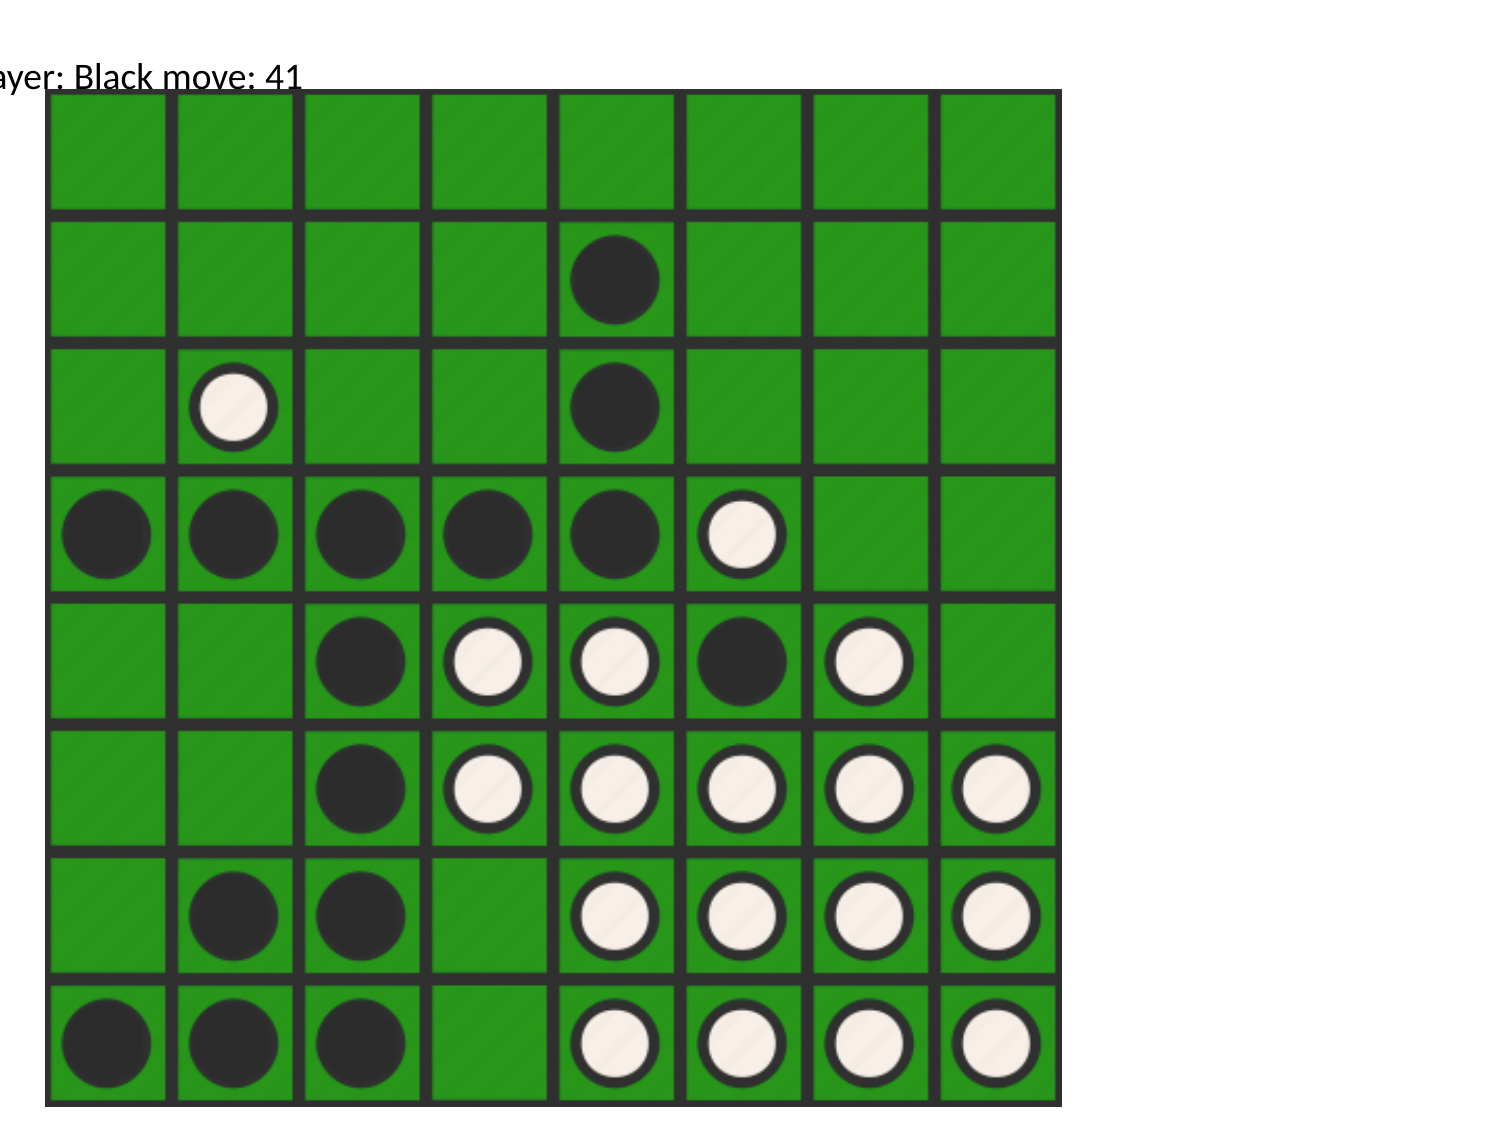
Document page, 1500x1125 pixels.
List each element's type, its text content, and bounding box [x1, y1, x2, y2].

text_box turn: 29 player: Black move: 41 [0, 44, 319, 105]
picture [44, 89, 1062, 1107]
